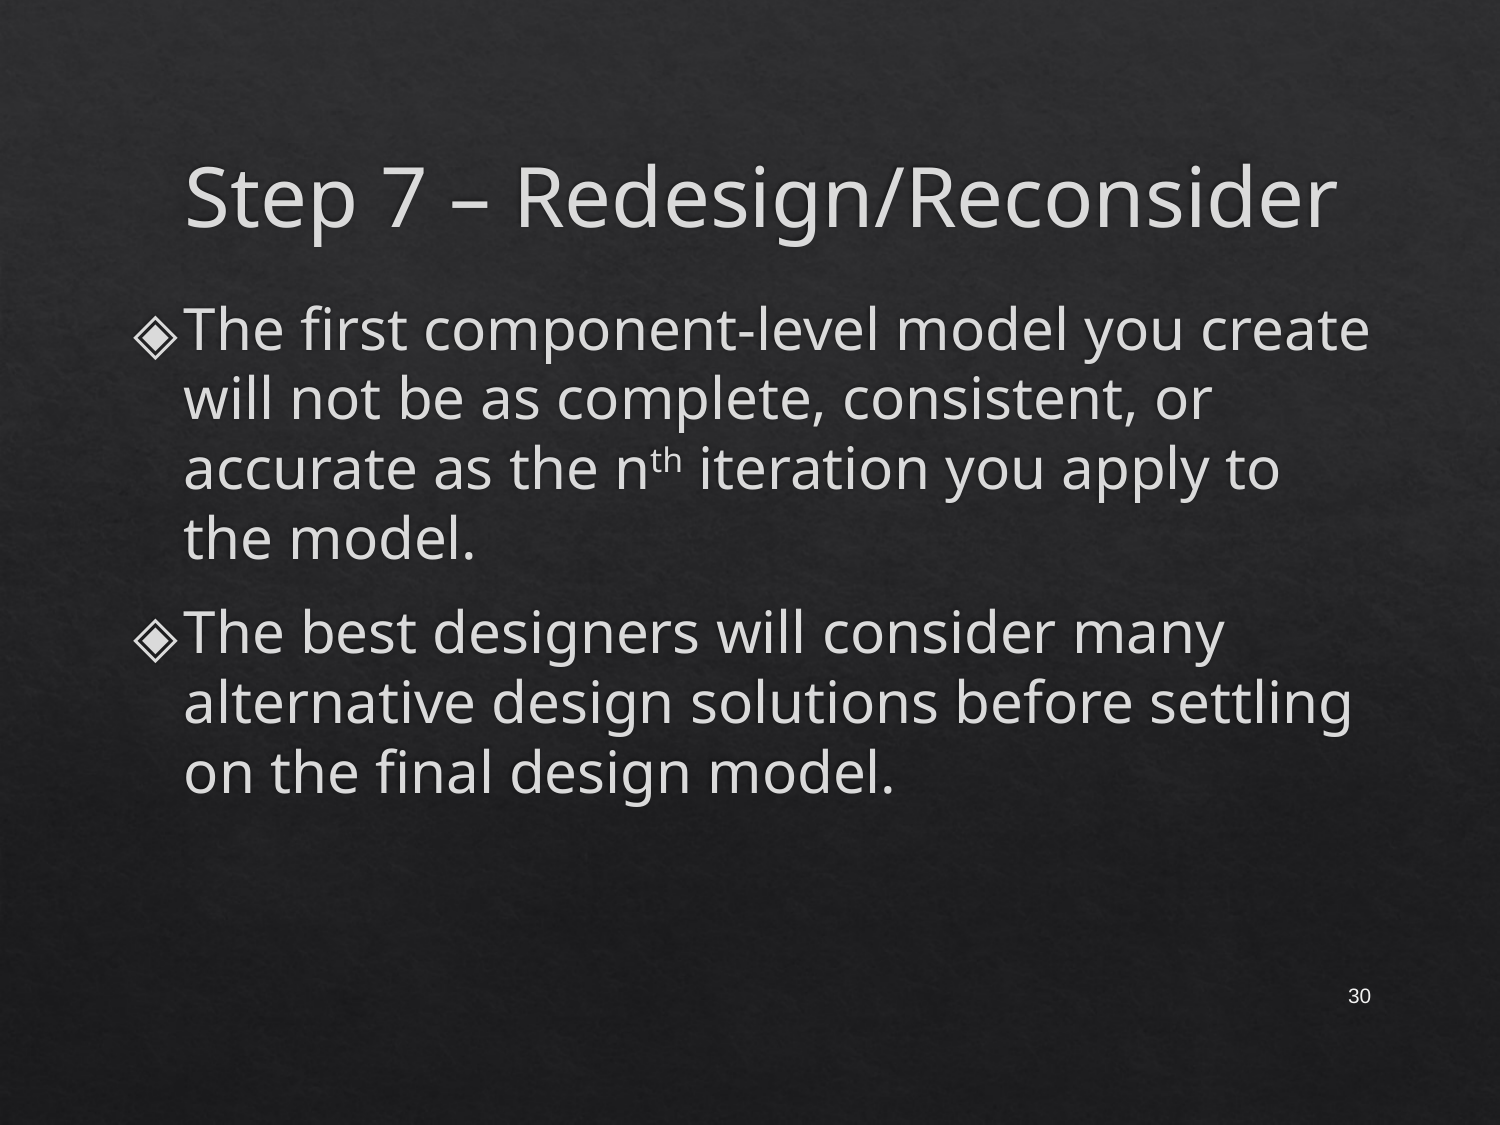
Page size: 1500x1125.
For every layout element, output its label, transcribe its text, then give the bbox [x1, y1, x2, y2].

list The first component-level model you create will not be as complete, consistent, or accurate as the nth iteration you apply to the model. The best designers will consider many alternative design solutions before settling on the final design model. [112, 284, 1387, 950]
text_box ‹#› [1293, 965, 1387, 1025]
picture [0, 0, 1500, 1125]
title Step 7 – Redesign/Reconsider [112, 99, 1413, 288]
